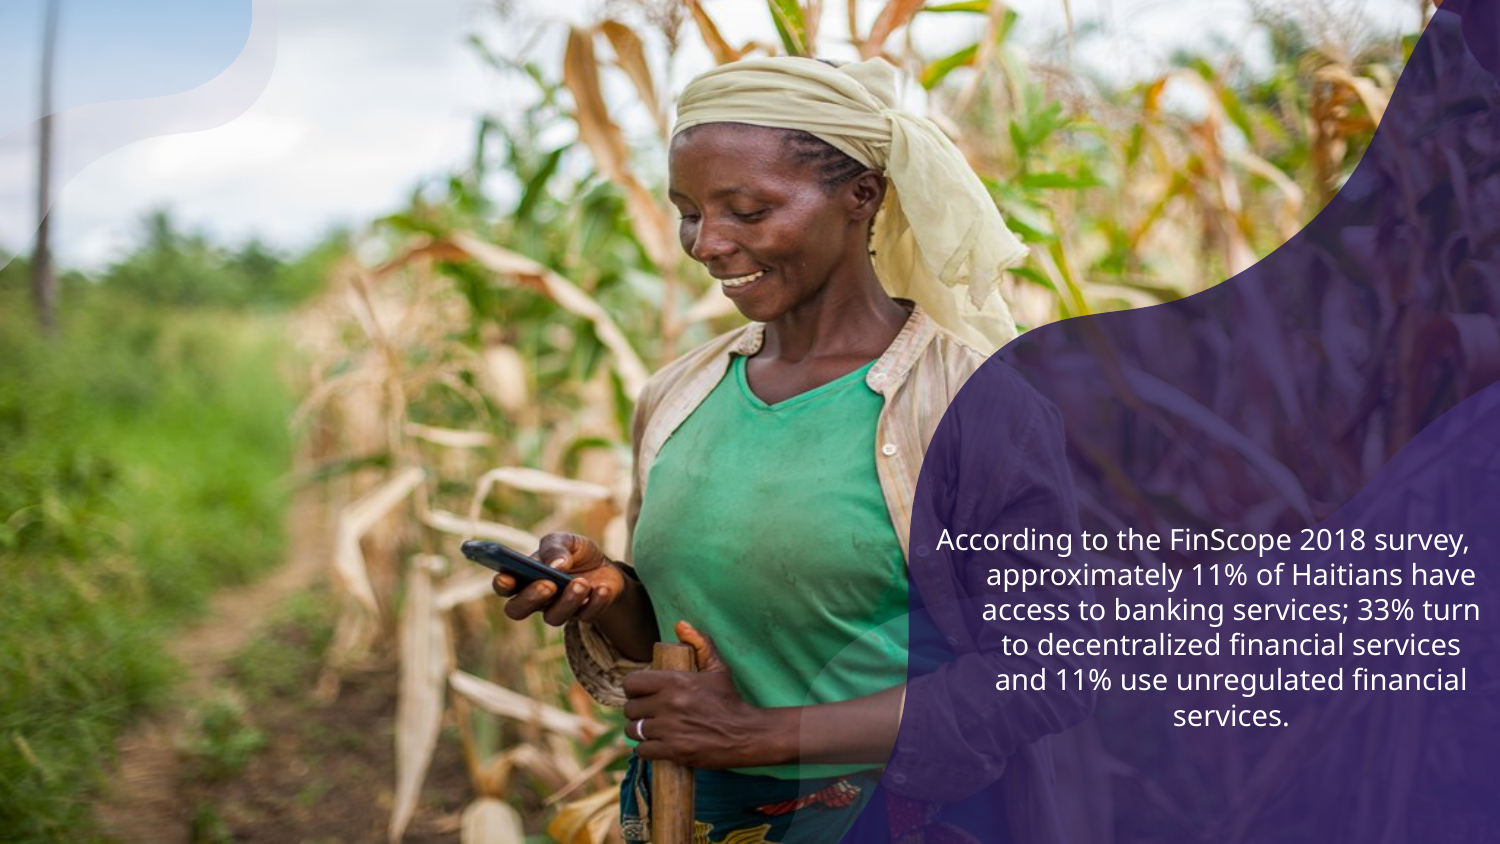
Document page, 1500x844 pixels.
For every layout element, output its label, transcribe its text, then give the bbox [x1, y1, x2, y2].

picture [0, 0, 1442, 844]
title Goal of the Project [877, 622, 887, 784]
subtitle According to the FinScope 2018 survey, approximately 11% of Haitians have access to banking services; 33% turn to decentralized financial services and 11% use unregulated financial services. [887, 506, 1500, 815]
